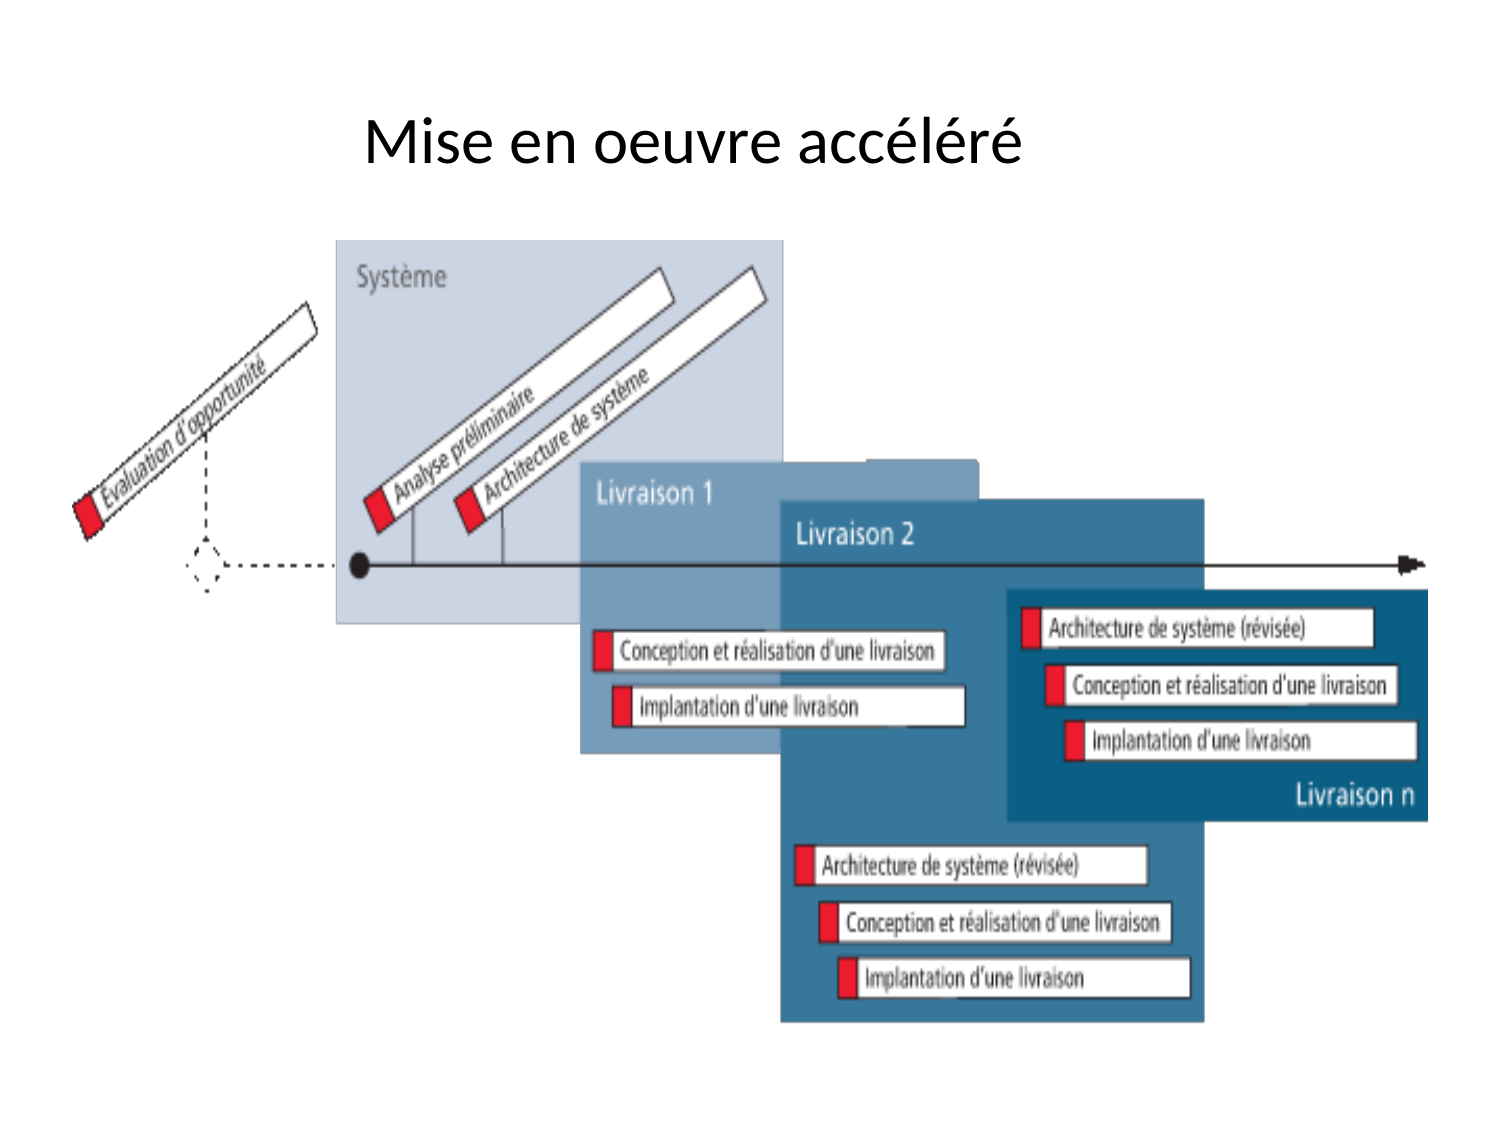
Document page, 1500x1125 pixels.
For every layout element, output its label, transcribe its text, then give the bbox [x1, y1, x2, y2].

picture [72, 240, 1428, 1026]
text_box Mise en oeuvre accéléré [348, 89, 1039, 185]
